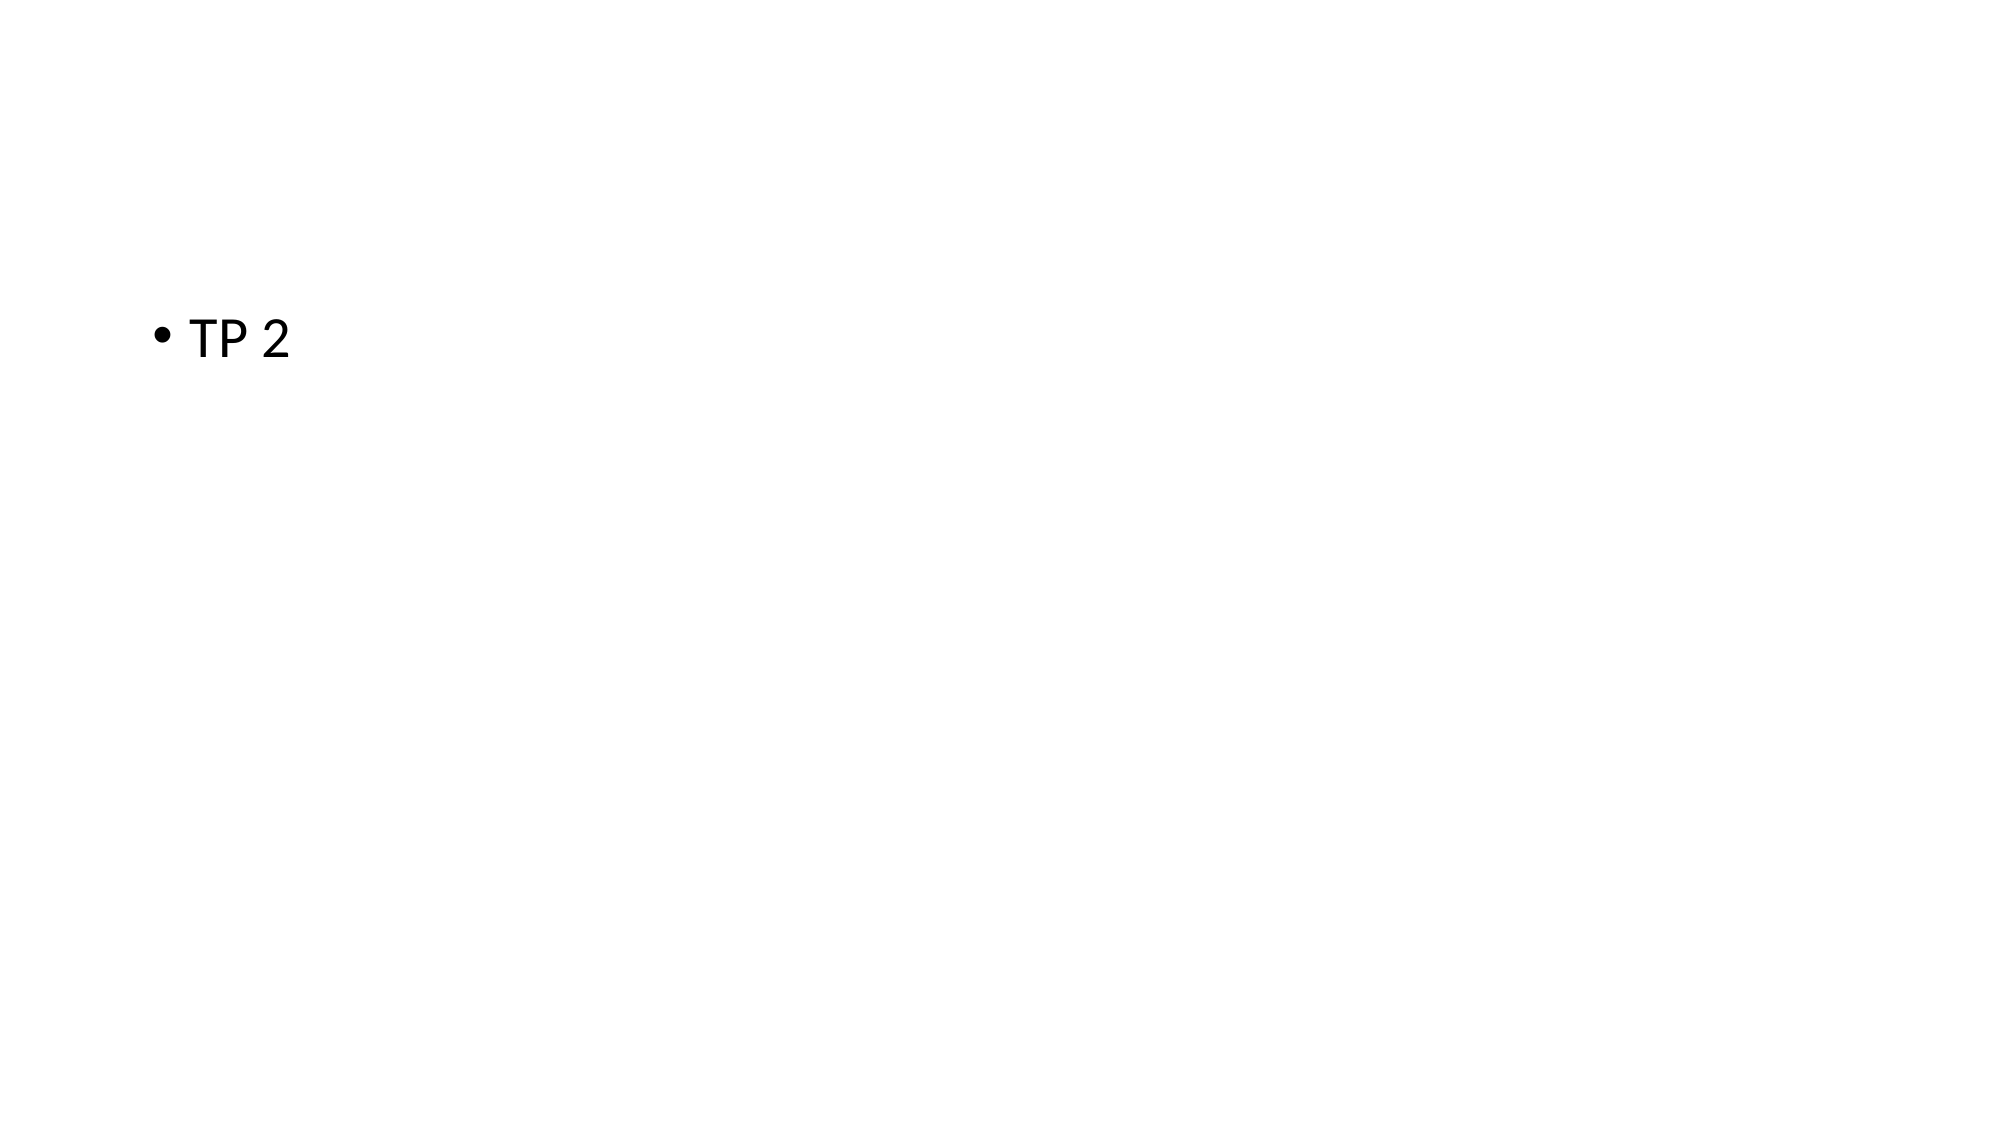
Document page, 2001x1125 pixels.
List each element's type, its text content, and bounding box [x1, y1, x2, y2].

text_box TP 2 [137, 299, 1863, 1014]
